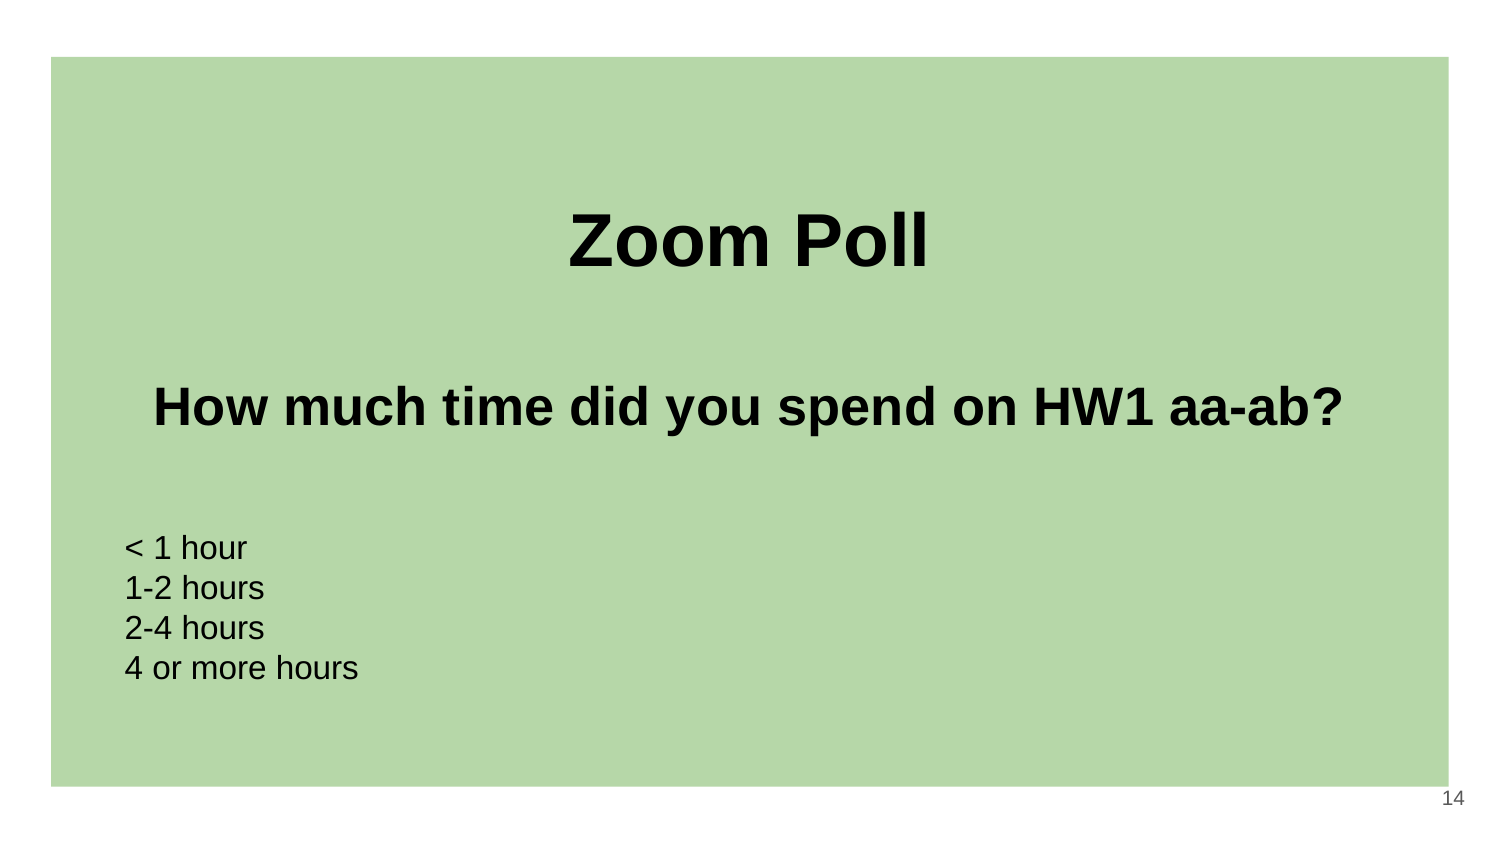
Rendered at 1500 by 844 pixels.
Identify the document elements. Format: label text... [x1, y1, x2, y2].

text_box [51, 56, 1449, 787]
slide_number ‹#› [1389, 764, 1480, 830]
title Zoom Poll How much time did you spend on HW1 aa-ab? < 1 hour 1-2 hours 2-4 hours 4 or more hours [109, 489, 1391, 628]
